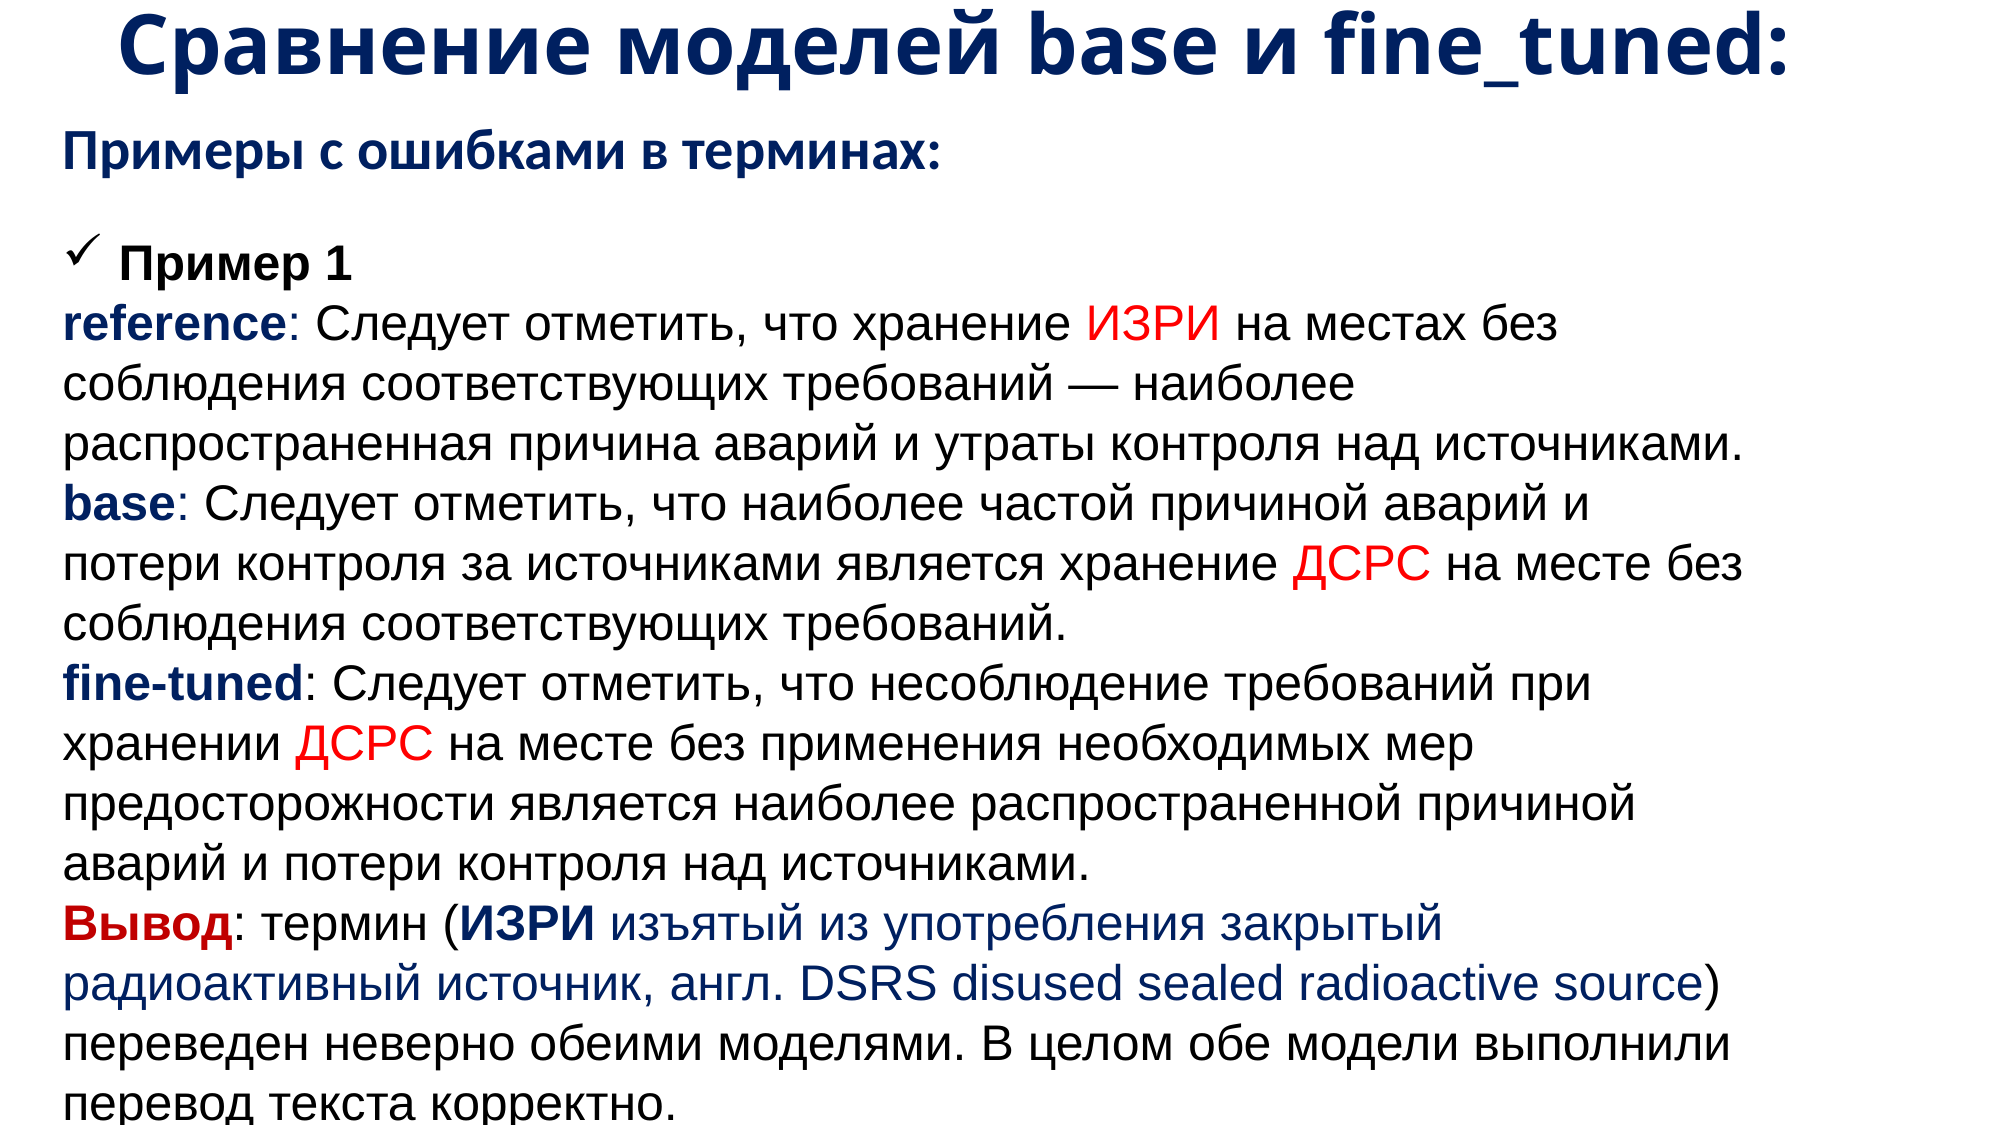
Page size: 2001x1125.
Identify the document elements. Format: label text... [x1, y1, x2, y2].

text_box Примеры с ошибками в терминах: [0, 93, 1367, 190]
subtitle Пример 1 reference: Следует отметить, что хранение ИЗРИ на местах без соблюдения соответствующих требований — наиболее распространенная причина аварий и утраты контроля над источниками. base: Следует отметить, что наиболее частой причиной аварий и потери контроля за источниками является хранение ДСРС на месте без соблюдения соответствующих требований. fine-tuned: Следует отметить, что несоблюдение требований при хранении ДСРС на месте без применения необходимых мер предосторожности является наиболее распространенной причиной аварий и потери контроля над источниками. Вывод: термин (ИЗРИ изъятый из употребления закрытый радиоактивный источник, англ. DSRS disused sealed radioactive source) переведен неверно обеими моделями. В целом обе модели выполнили перевод текста корректно. [47, 222, 1776, 1064]
title Сравнение моделей base и fine_tuned: [89, 61, 1818, 200]
